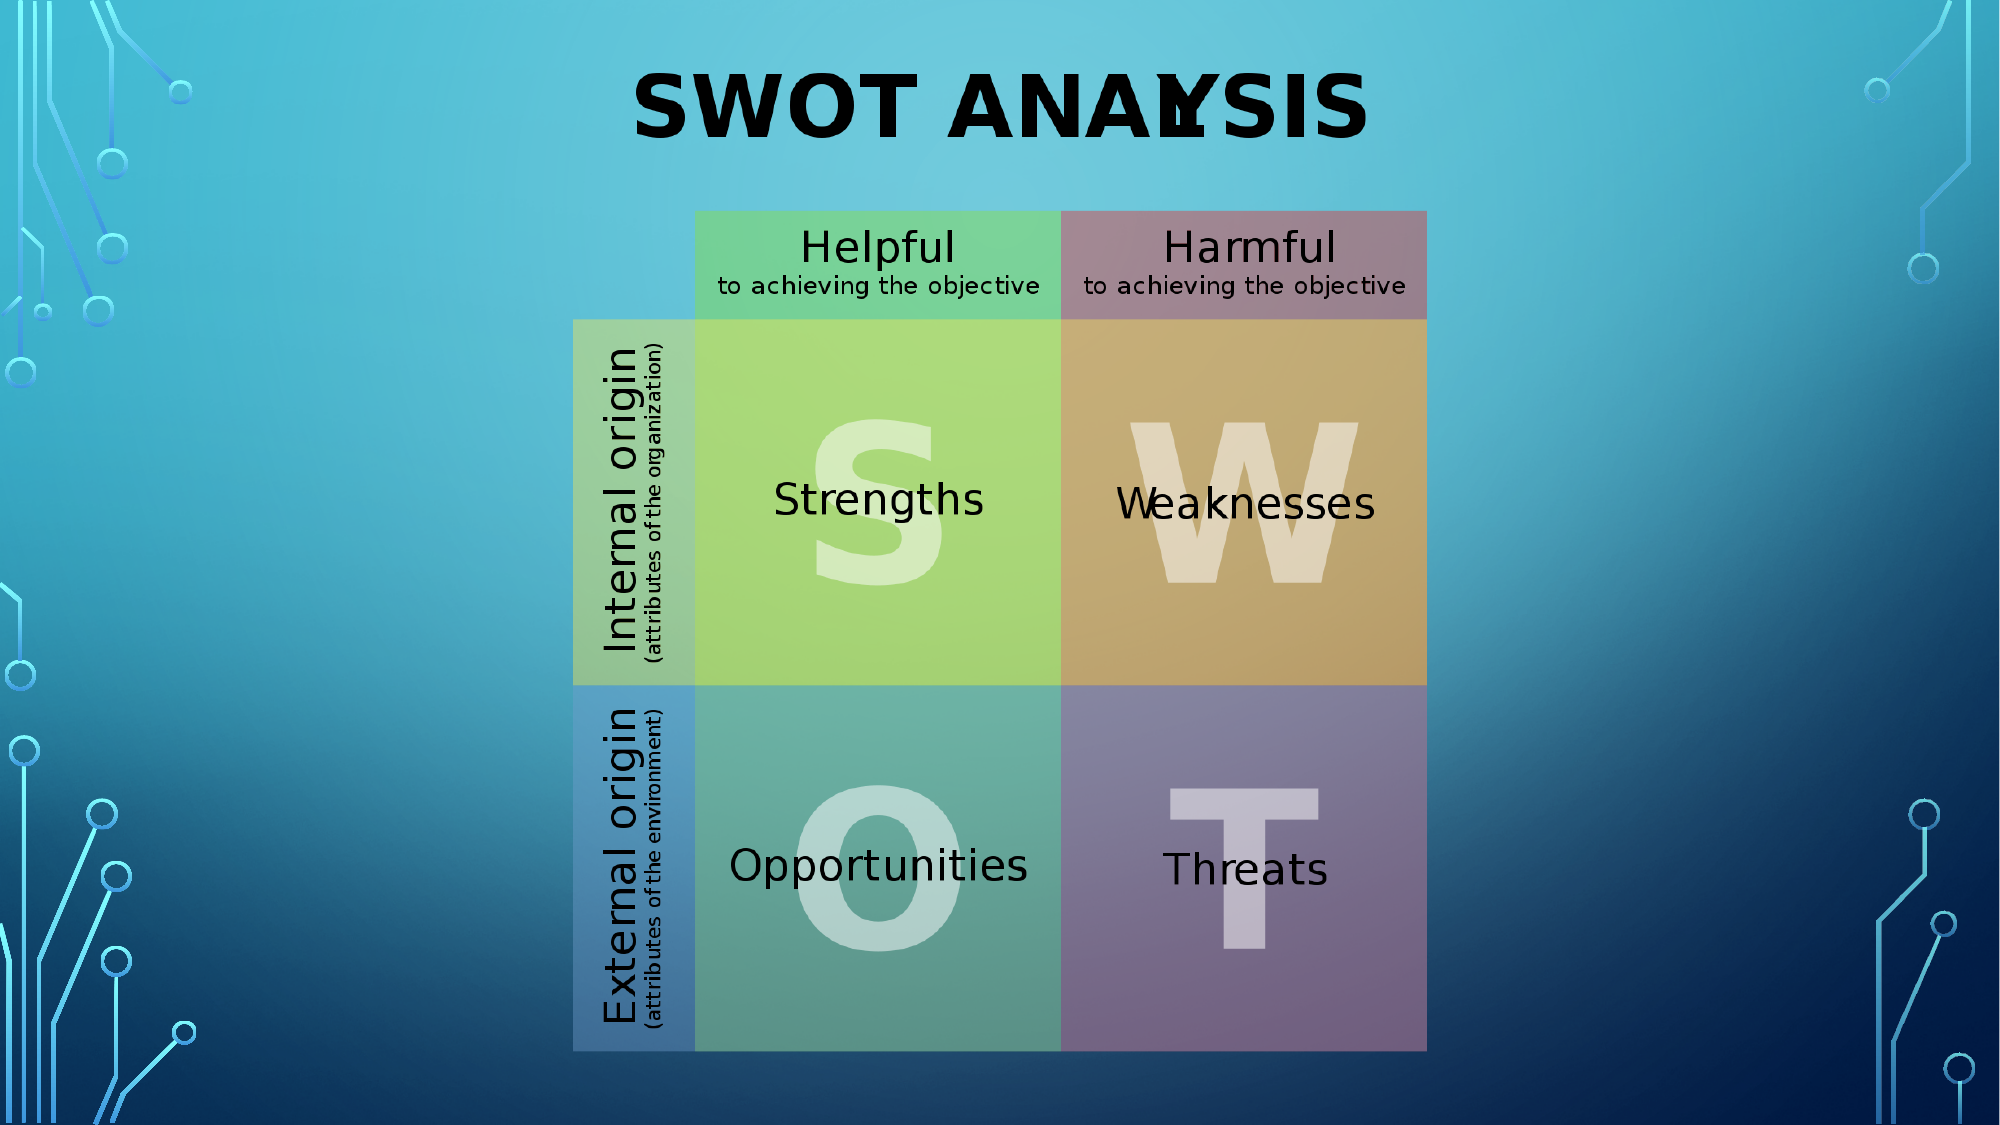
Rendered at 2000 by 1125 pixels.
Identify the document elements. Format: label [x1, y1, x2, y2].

list [511, 13, 1488, 1112]
